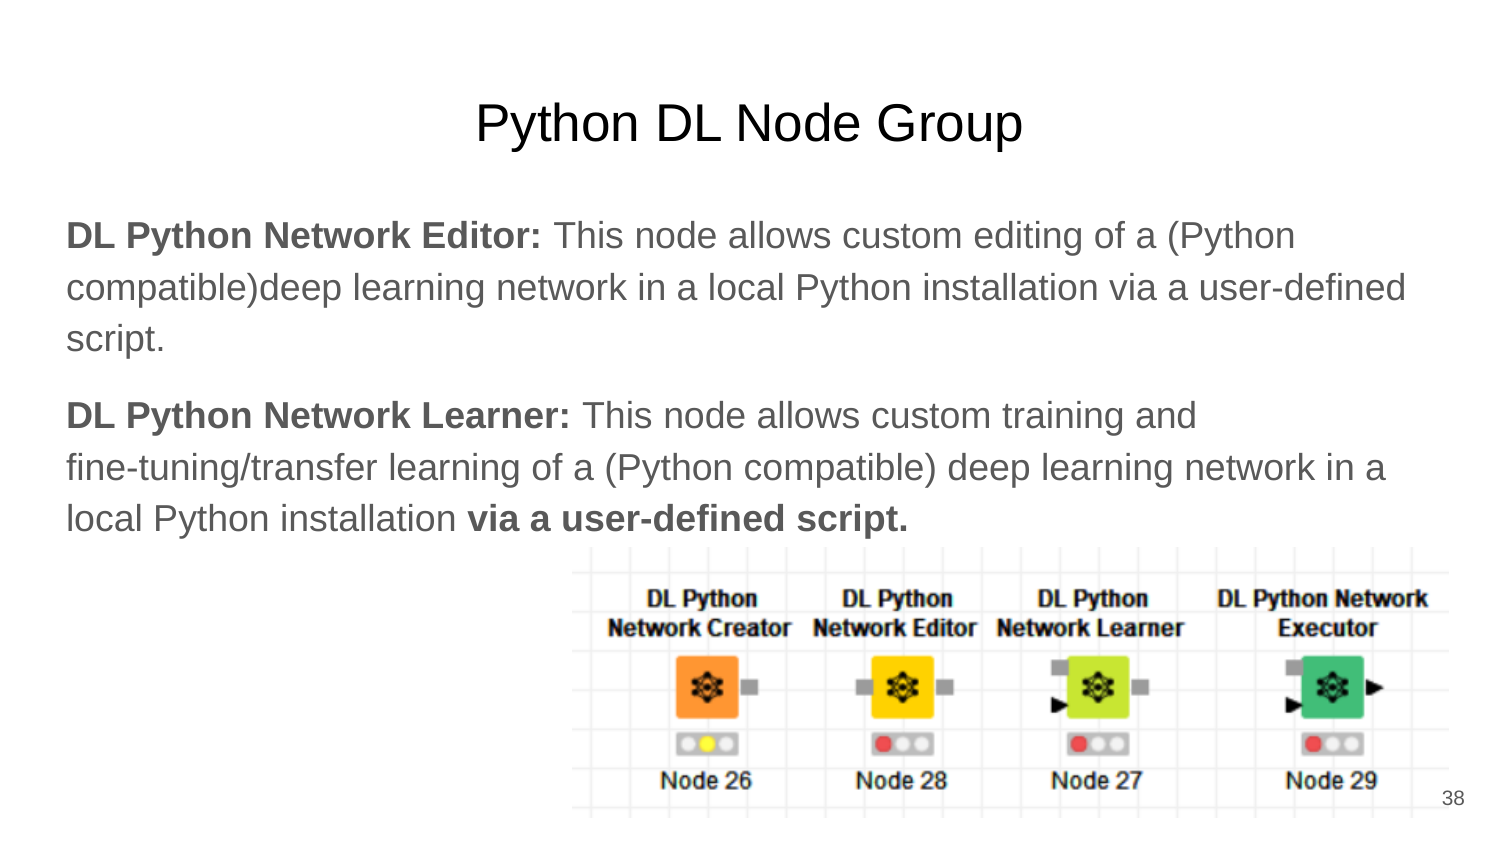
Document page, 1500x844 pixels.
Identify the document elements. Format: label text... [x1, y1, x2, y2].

picture [572, 547, 1450, 818]
title Python DL Node Group [51, 72, 1449, 167]
list DL Python Network Editor: This node allows custom editing of a (Python compatible)deep learning network in a local Python installation via a user-defined script. DL Python Network Learner: This node allows custom training and fine-tuning/transfer learning of a (Python compatible) deep learning network in a local Python installation via a user-defined script. [51, 189, 1433, 750]
slide_number ‹#› [1389, 764, 1480, 830]
